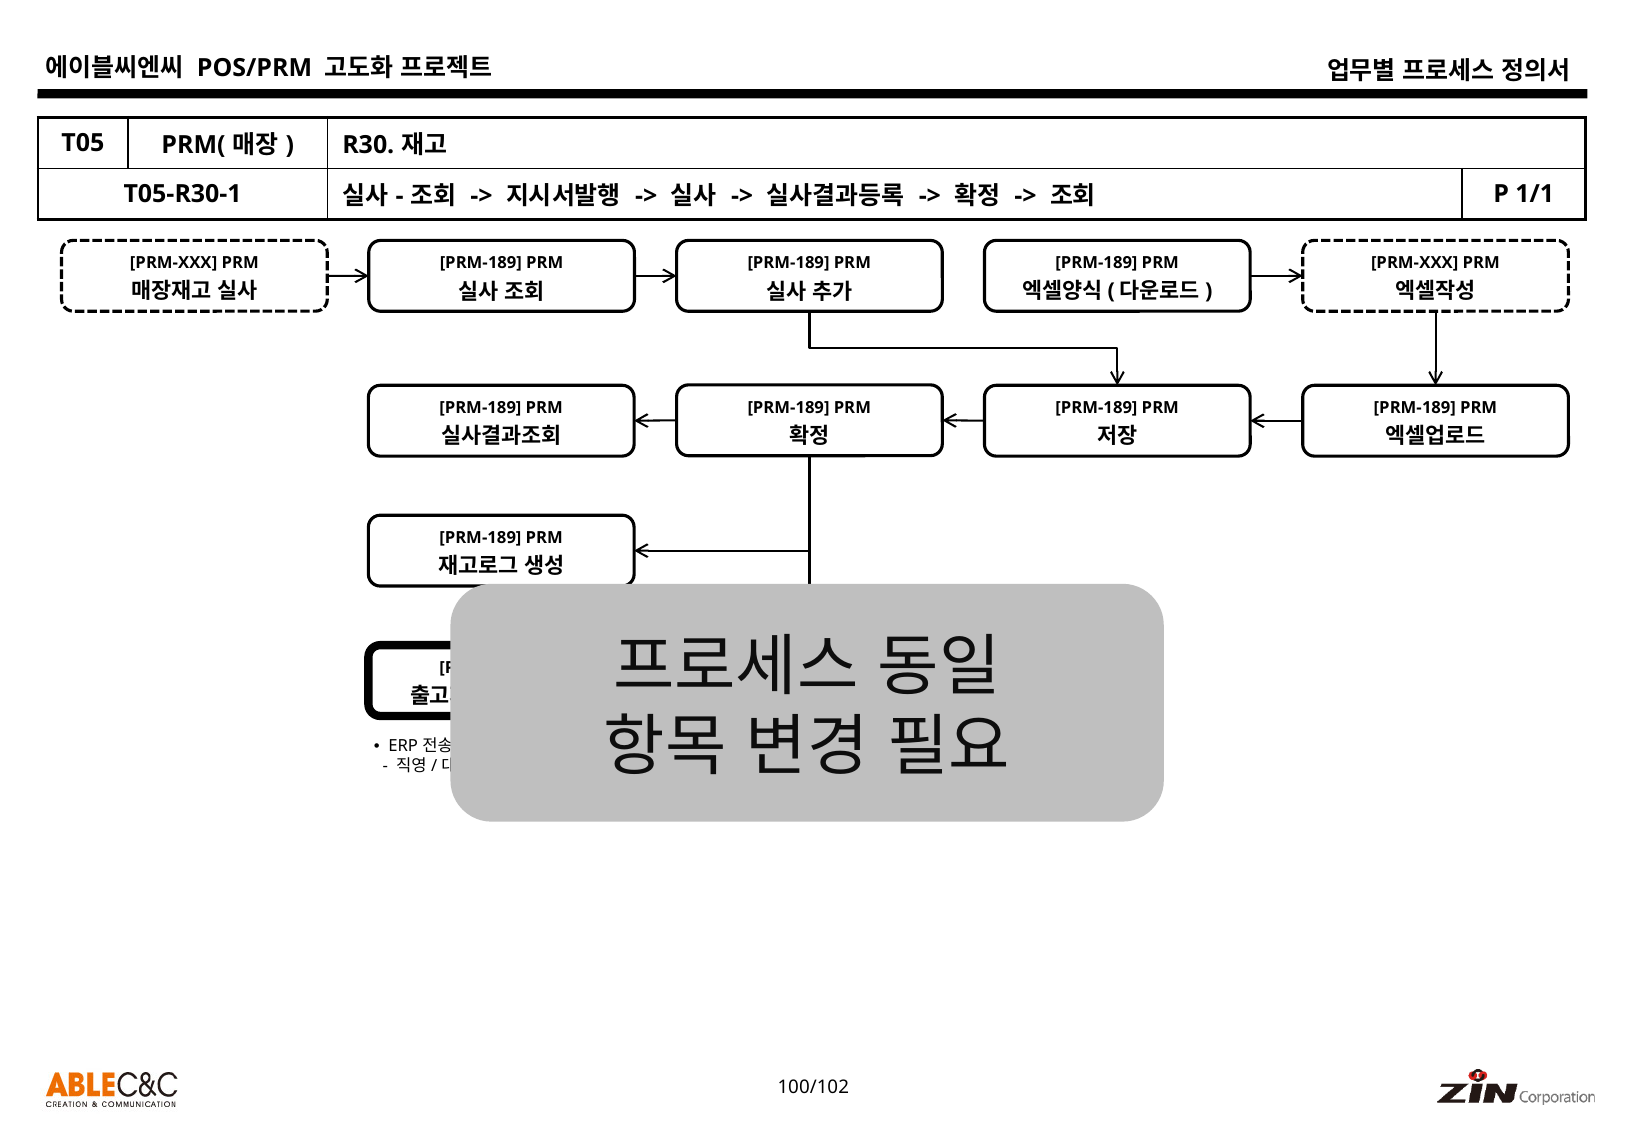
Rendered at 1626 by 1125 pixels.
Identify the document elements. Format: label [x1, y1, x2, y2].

table_header [328, 119, 1584, 168]
table_cell [39, 169, 327, 218]
table_header [129, 119, 327, 168]
text_box [59, 194, 1571, 820]
table_cell [1463, 169, 1584, 218]
picture [32, 1064, 190, 1114]
picture [1437, 1069, 1595, 1105]
table_cell [328, 169, 1461, 218]
table_header [39, 119, 127, 168]
